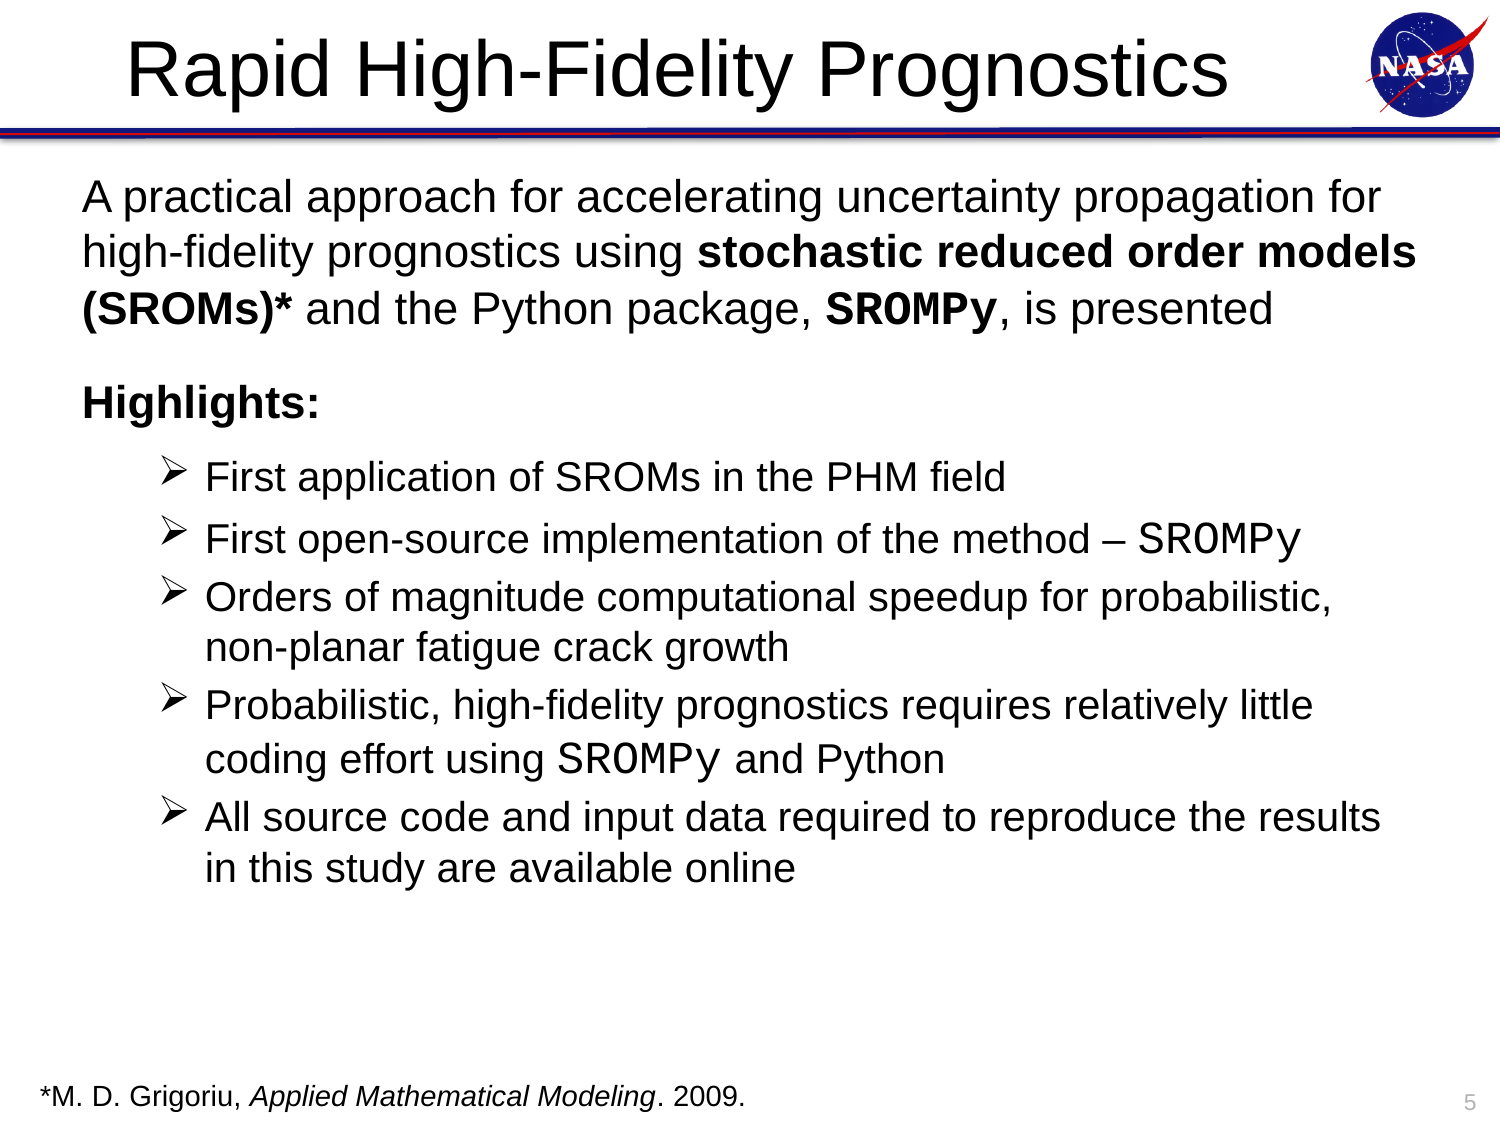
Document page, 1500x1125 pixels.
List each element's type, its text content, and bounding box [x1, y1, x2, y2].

picture [1365, 10, 1490, 119]
text_box First application of SROMs in the PHM field First open-source implementation of the method – SROMPy Orders of magnitude computational speedup for probabilistic, non-planar fatigue crack growth Probabilistic, high-fidelity prognostics requires relatively little coding effort using SROMPy and Python All source code and input data required to reproduce the results in this study are available online [143, 442, 1401, 898]
title Rapid High-Fidelity Prognostics [3, 0, 1354, 129]
text_box Highlights: [67, 365, 358, 435]
slide_number 5 [1400, 1064, 1497, 1125]
text_box *M. D. Grigoriu, Applied Mathematical Modeling. 2009. [25, 1069, 771, 1120]
text_box A practical approach for accelerating uncertainty propagation for high-fidelity prognostics using stochastic reduced order models (SROMs)* and the Python package, SROMPy, is presented [67, 159, 1497, 342]
